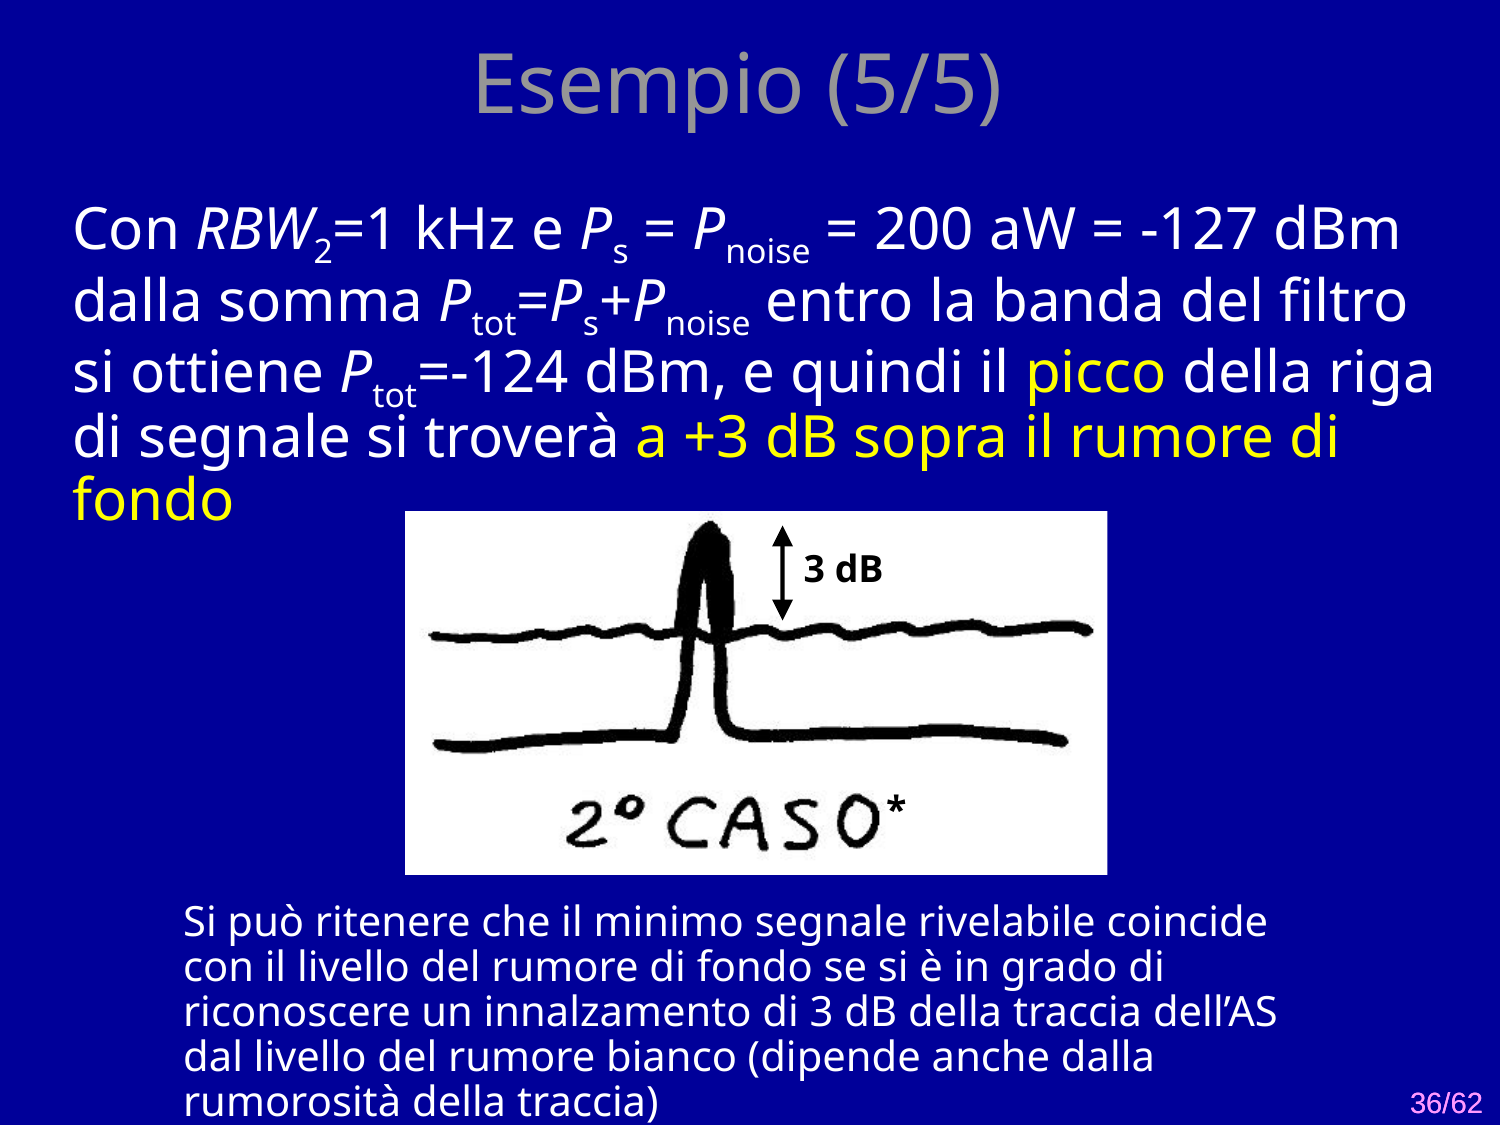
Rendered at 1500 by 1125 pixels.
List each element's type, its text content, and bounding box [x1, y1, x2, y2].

title Esempio (5/5) [47, 0, 1427, 162]
picture [404, 511, 1108, 876]
text_box Con RBW2=1 kHz e Ps = Pnoise = 200 aW = -127 dBm dalla somma Ptot=Ps+Pnoise entro la banda del filtro si ottiene Ptot=-124 dBm, e quindi il picco della riga di segnale si troverà a +3 dB sopra il rumore di fondo [57, 184, 1460, 541]
text_box Si può ritenere che il minimo segnale rivelabile coincide con il livello del rumore di fondo se si è in grado di riconoscere un innalzamento di 3 dB della traccia dell’AS dal livello del rumore bianco (dipende anche dalla rumorosità della traccia) [168, 893, 1327, 1125]
